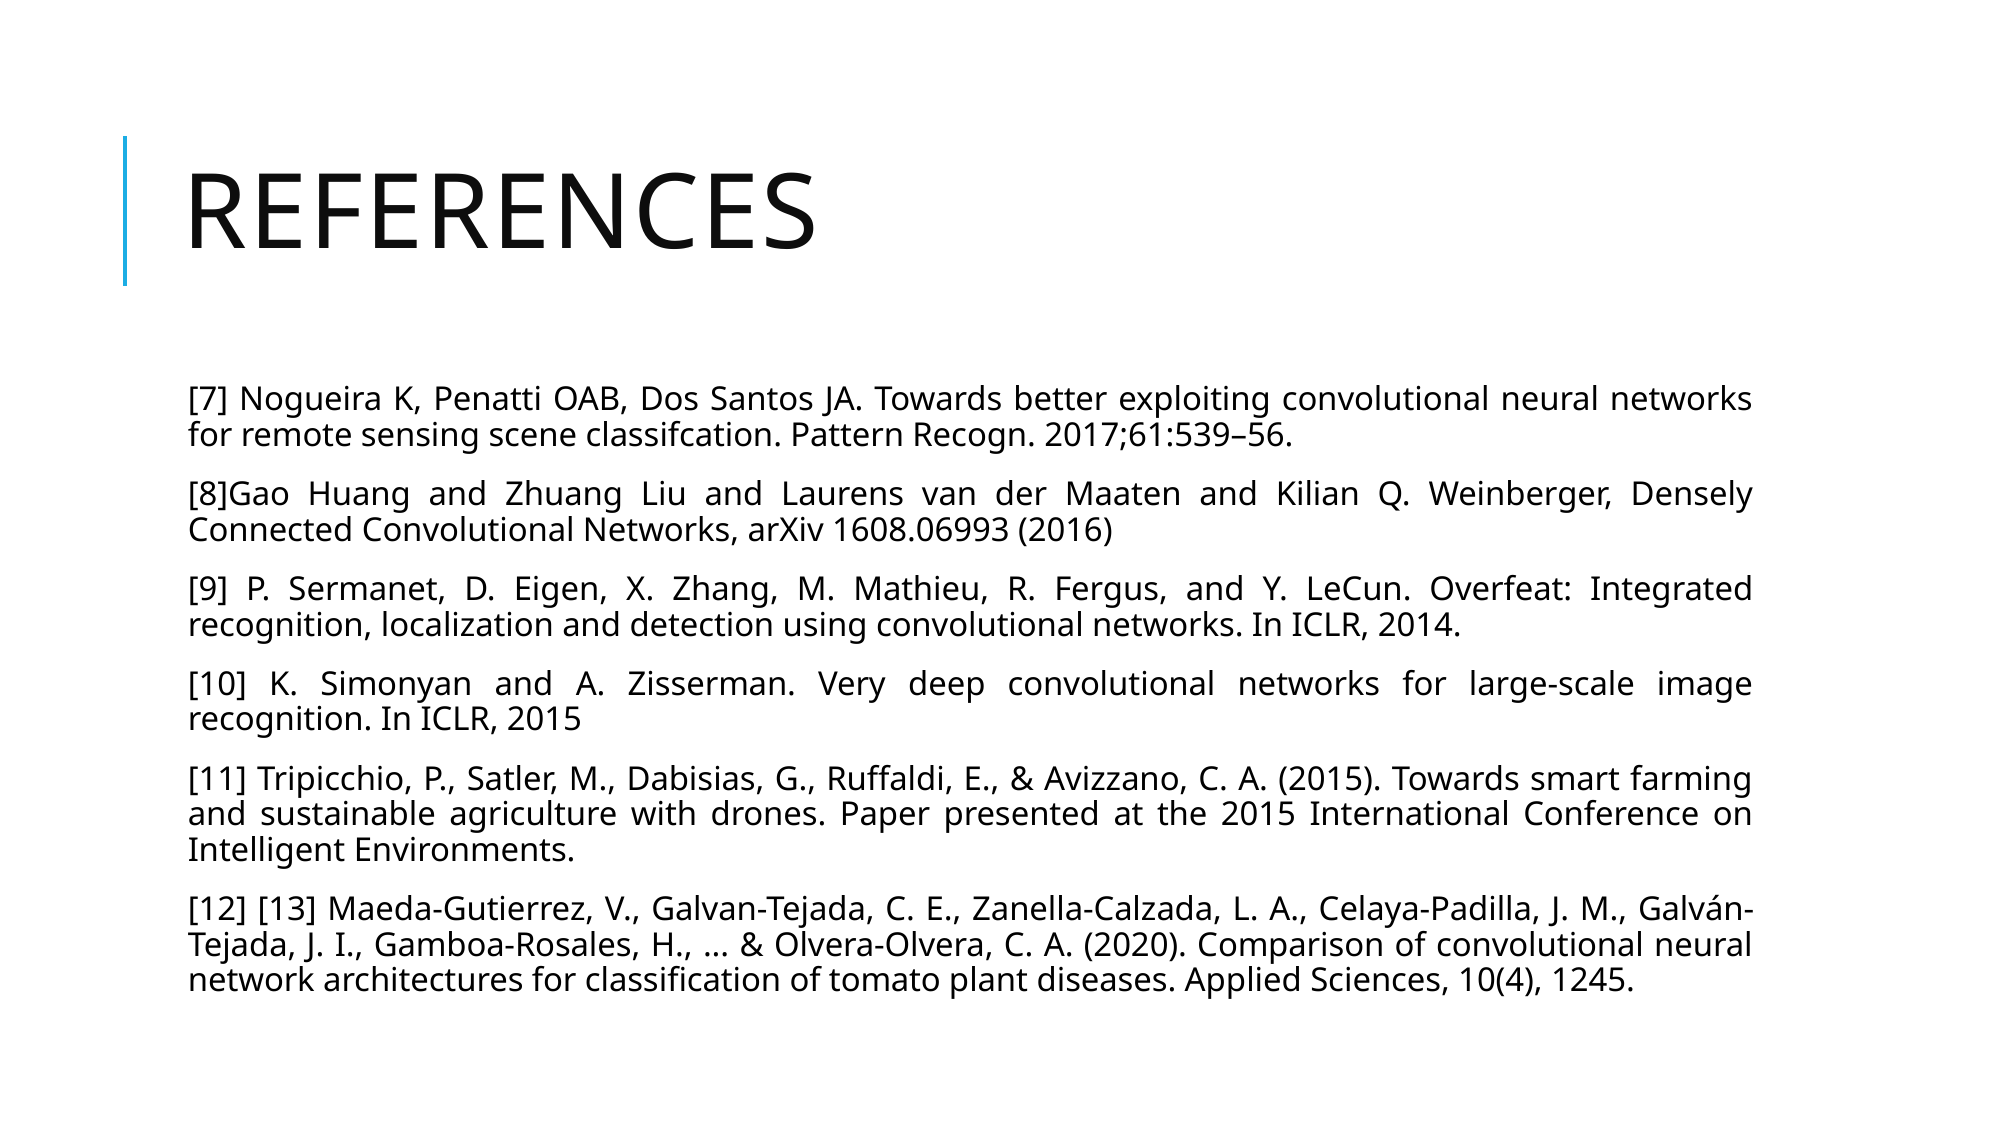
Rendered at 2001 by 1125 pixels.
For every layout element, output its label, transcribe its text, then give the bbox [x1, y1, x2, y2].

list [7] Nogueira K, Penatti OAB, Dos Santos JA. Towards better exploiting convolutional neural networks for remote sensing scene classifcation. Pattern Recogn. 2017;61:539–56. [8]Gao Huang and Zhuang Liu and Laurens van der Maaten and Kilian Q. Weinberger, Densely Connected Convolutional Networks, arXiv 1608.06993 (2016) [9] P. Sermanet, D. Eigen, X. Zhang, M. Mathieu, R. Fergus, and Y. LeCun. Overfeat: Integrated recognition, localization and detection using convolutional networks. In ICLR, 2014. [10] K. Simonyan and A. Zisserman. Very deep convolutional networks for large-scale image recognition. In ICLR, 2015 [11] Tripicchio, P., Satler, M., Dabisias, G., Ruffaldi, E., & Avizzano, C. A. (2015). Towards smart farming and sustainable agriculture with drones. Paper presented at the 2015 International Conference on Intelligent Environments. [12] [13] Maeda-Gutierrez, V., Galvan-Tejada, C. E., Zanella-Calzada, L. A., Celaya-Padilla, J. M., Galván-Tejada, J. I., Gamboa-Rosales, H., ... & Olvera-Olvera, C. A. (2020). Comparison of convolutional neural network architectures for classification of tomato plant diseases. Applied Sciences, 10(4), 1245. [168, 375, 1763, 1035]
title REFERENCES [168, 96, 1763, 342]
